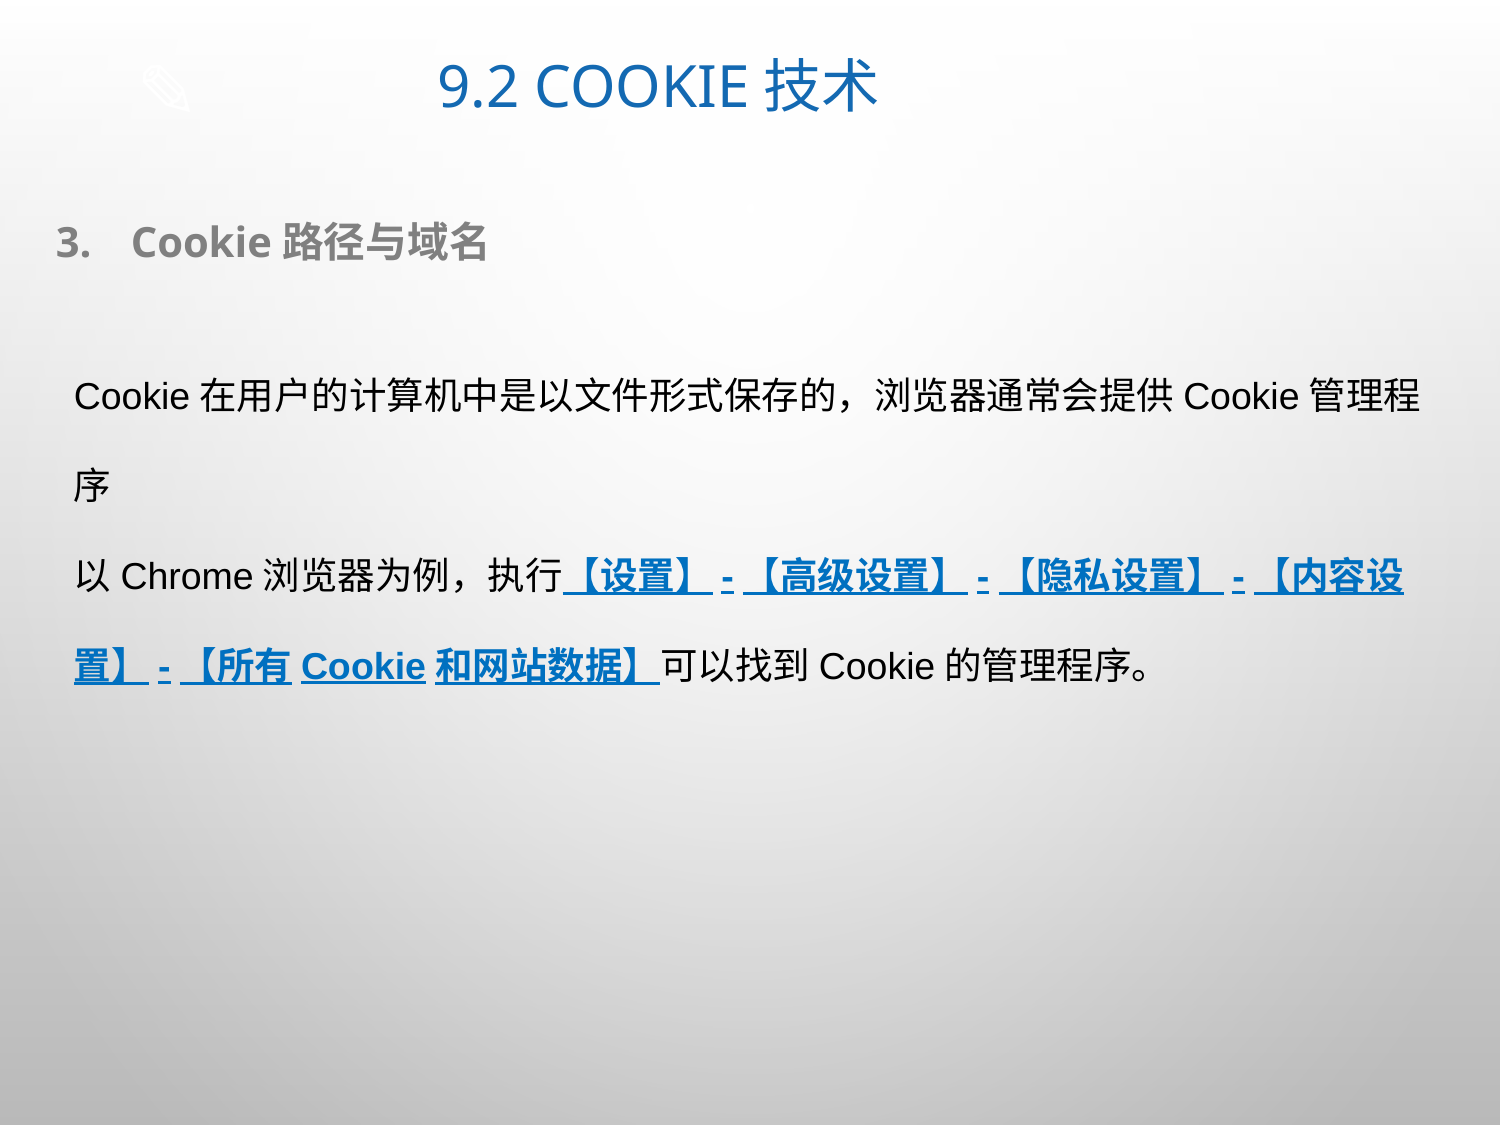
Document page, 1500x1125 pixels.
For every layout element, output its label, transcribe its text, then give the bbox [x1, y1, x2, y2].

text_box Cookie路径与域名 [41, 208, 1424, 274]
picture [0, 0, 1500, 1125]
title 9.2 Cookie技术 [271, 25, 1046, 153]
text_box Cookie在用户的计算机中是以文件形式保存的，浏览器通常会提供Cookie管理程序 以Chrome浏览器为例，执行【设置】-【高级设置】-【隐私设置】-【内容设置】-【所有Cookie和网站数据】可以找到Cookie的管理程序。 [59, 319, 1465, 695]
